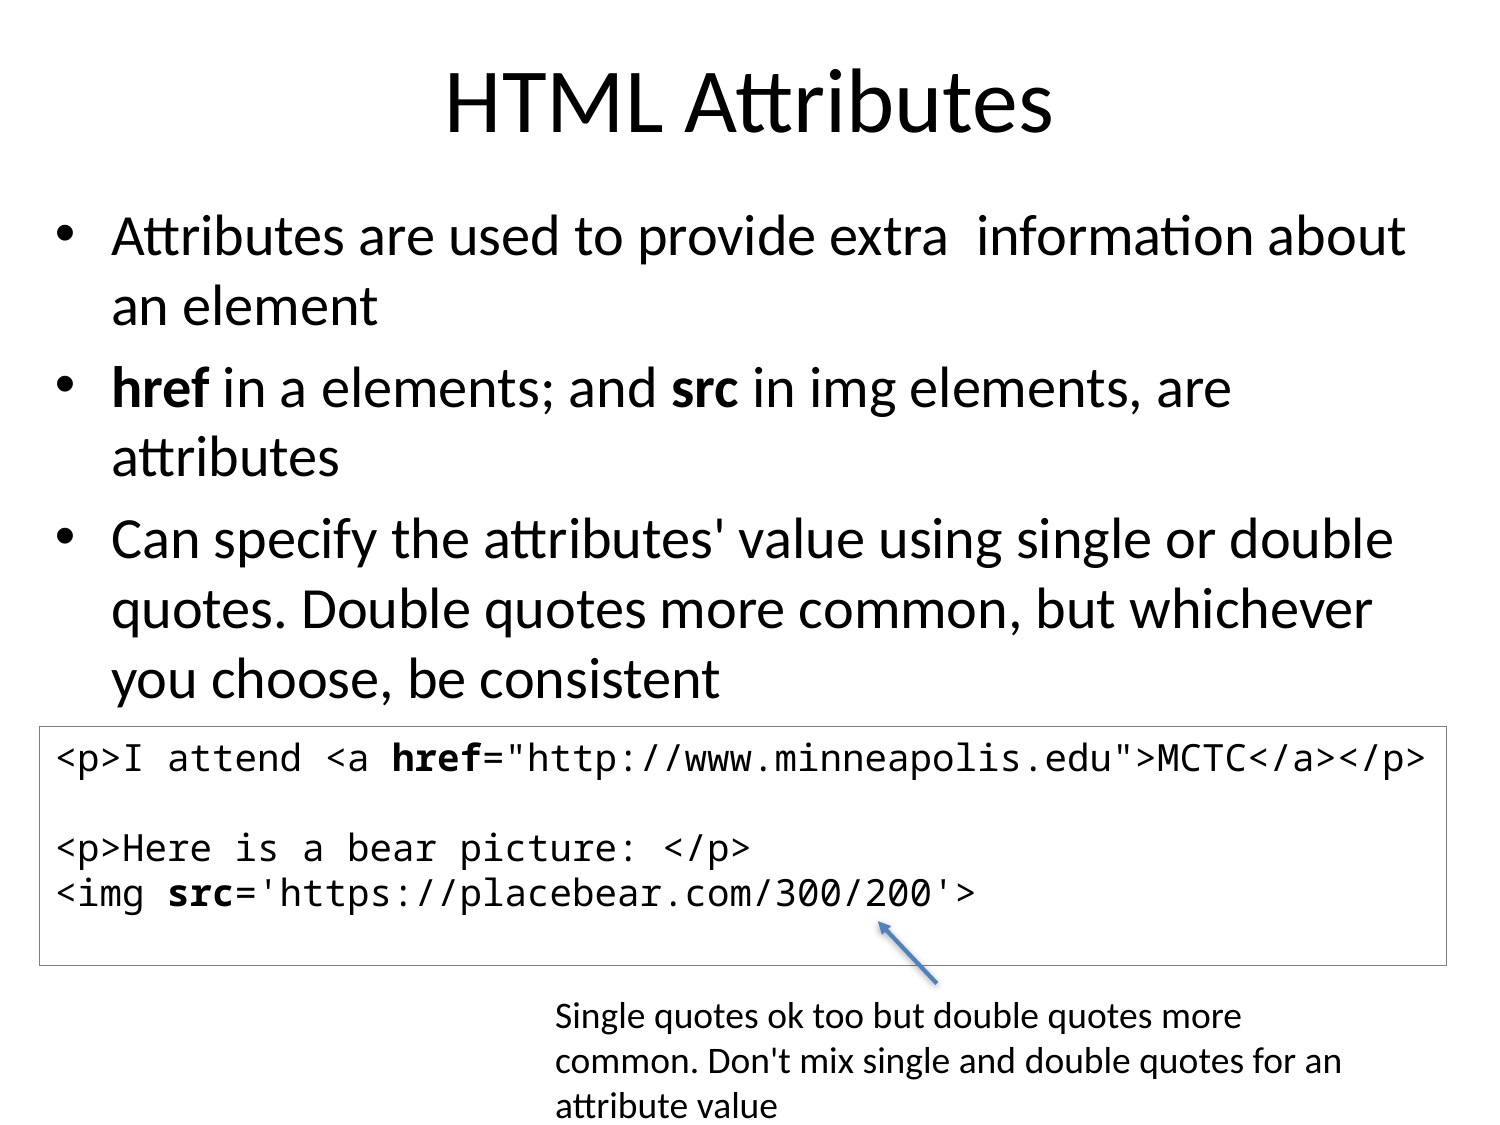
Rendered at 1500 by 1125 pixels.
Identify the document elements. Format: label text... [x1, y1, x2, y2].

list Attributes are used to provide extra information about an element href in a elements; and src in img elements, are attributes Can specify the attributes' value using single or double quotes. Double quotes more common, but whichever you choose, be consistent [39, 189, 1475, 1090]
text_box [877, 920, 938, 984]
text_box <p>I attend <a href="http://www.minneapolis.edu">MCTC</a></p> <p>Here is a bear picture: </p> <img src='https://placebear.com/300/200'> [39, 726, 1447, 966]
text_box Single quotes ok too but double quotes more common. Don't mix single and double quotes for an attribute value [540, 983, 1377, 1125]
title HTML Attributes [75, 2, 1425, 189]
